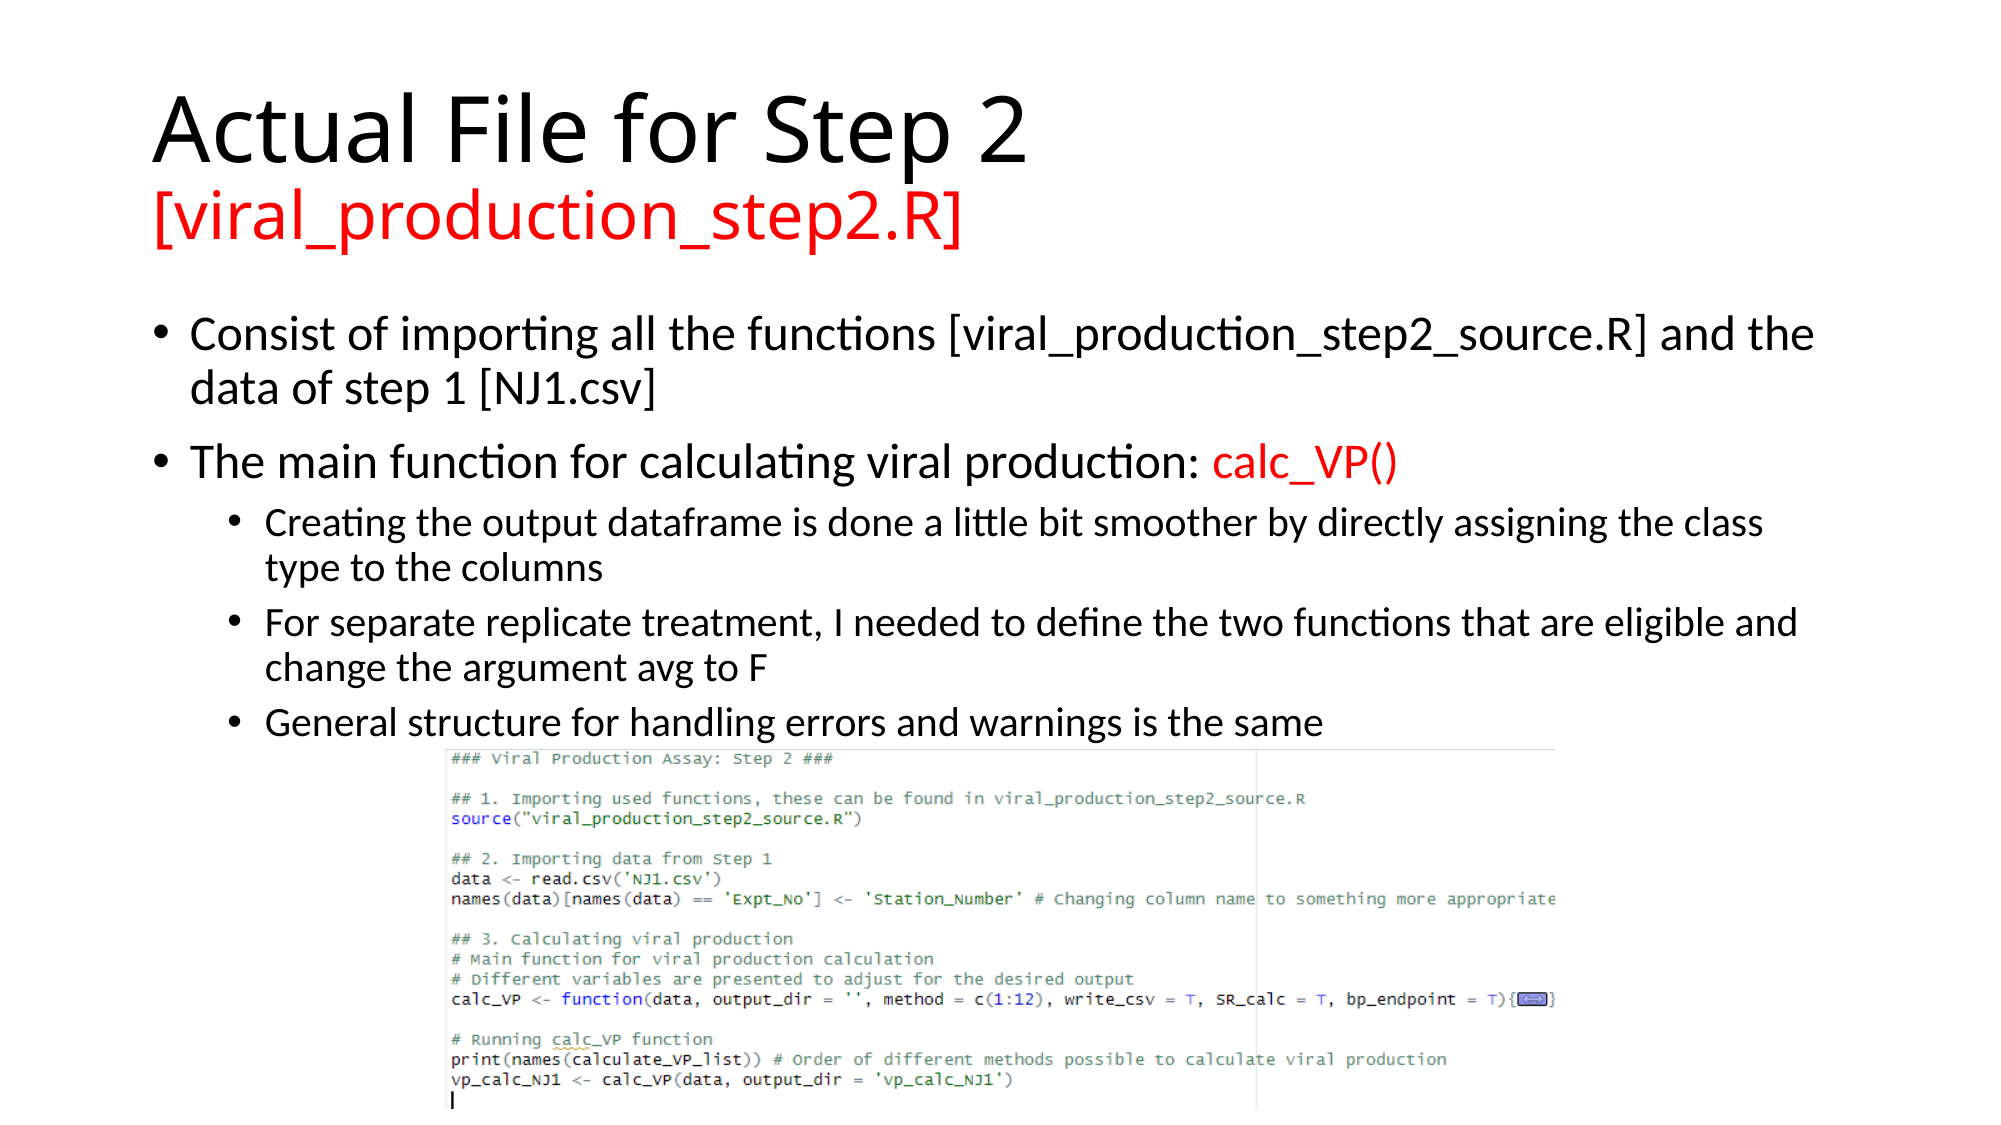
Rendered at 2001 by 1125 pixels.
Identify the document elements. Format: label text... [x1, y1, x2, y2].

list Consist of importing all the functions [viral_production_step2_source.R] and the data of step 1 [NJ1.csv] The main function for calculating viral production: calc_VP() Creating the output dataframe is done a little bit smoother by directly assigning the class type to the columns For separate replicate treatment, I needed to define the two functions that are eligible and change the argument avg to F General structure for handling errors and warnings is the same [137, 299, 1863, 1014]
picture [445, 749, 1555, 1109]
title Actual File for Step 2 [viral_production_step2.R] [137, 59, 1863, 278]
